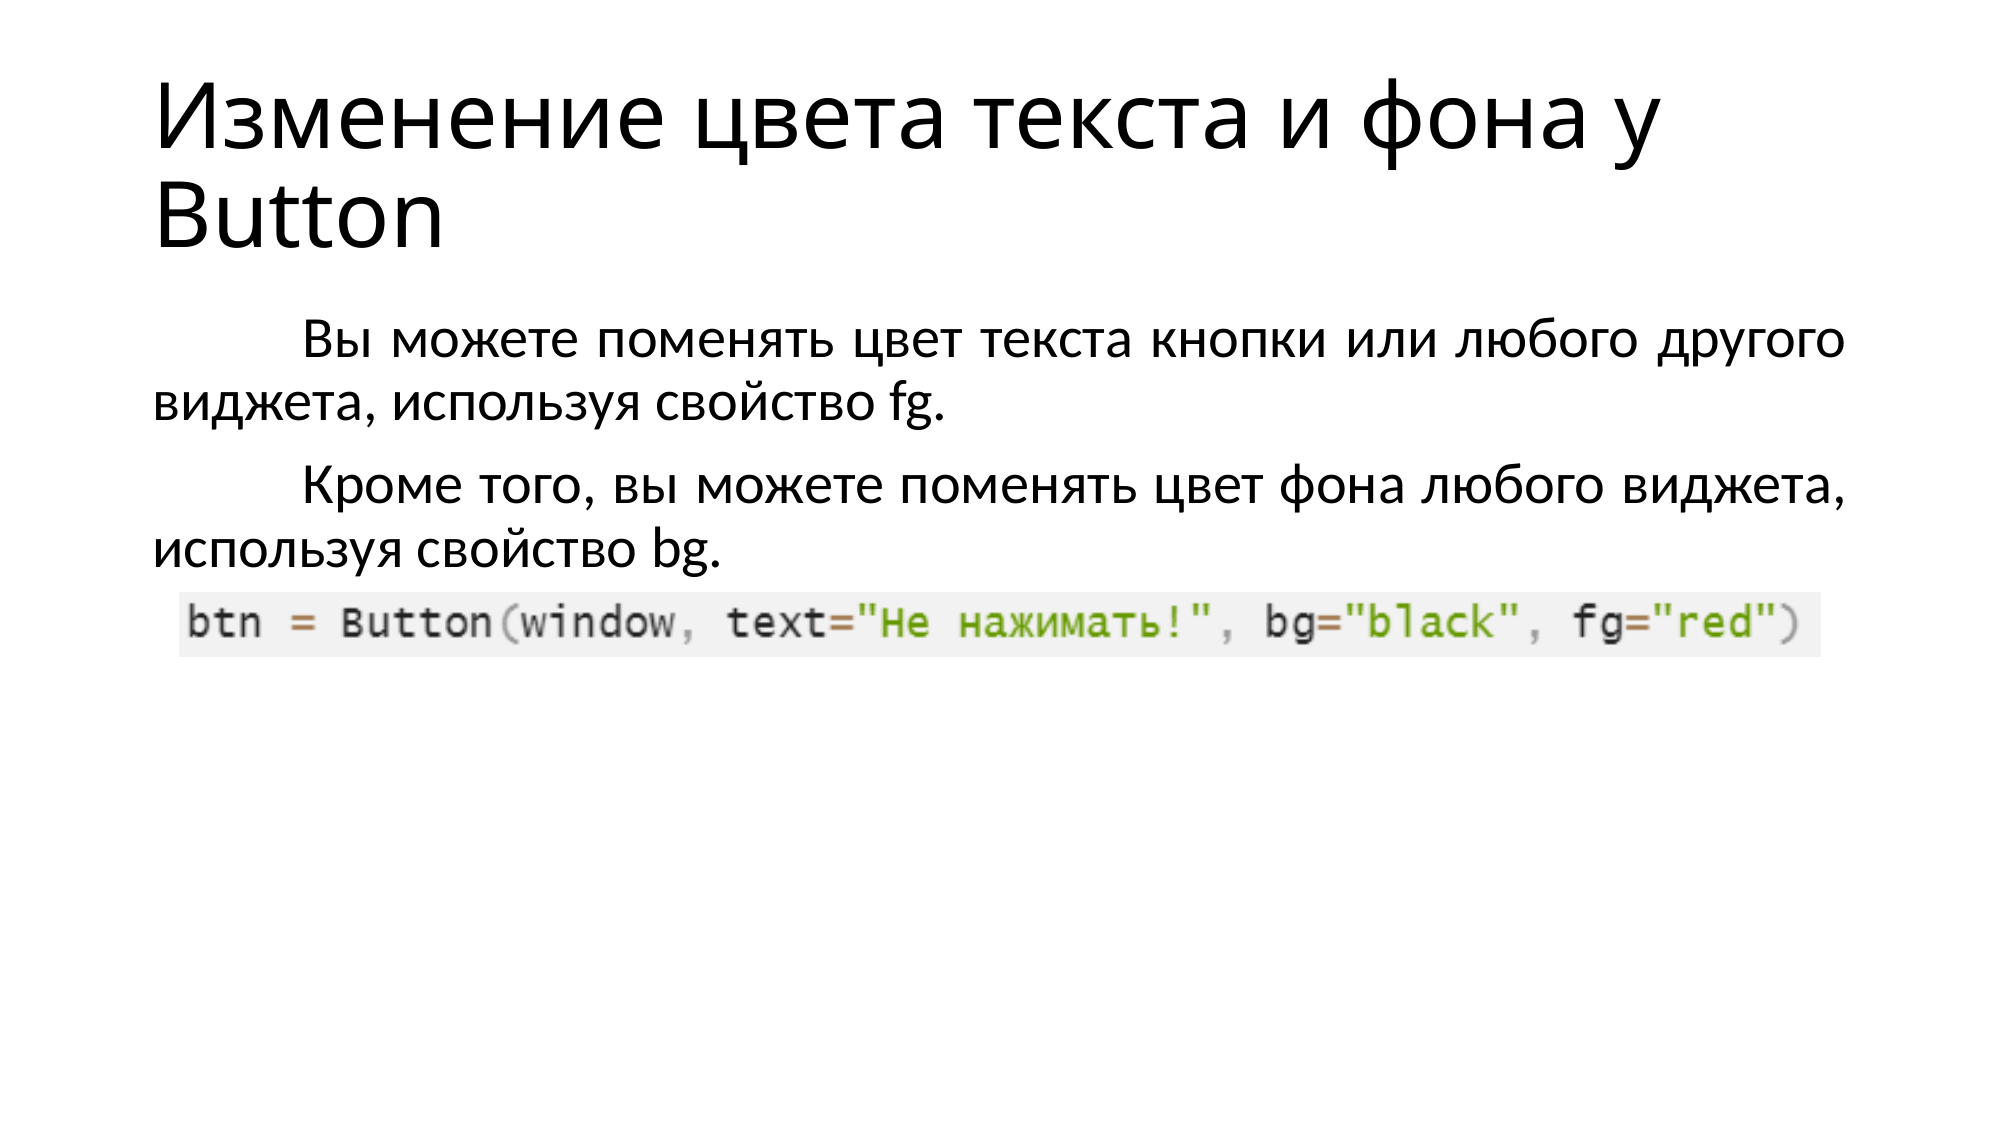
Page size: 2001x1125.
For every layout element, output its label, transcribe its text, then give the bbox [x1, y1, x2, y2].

picture [179, 592, 1821, 657]
list Вы можете поменять цвет текста кнопки или любого другого виджета, используя свойство fg. Кроме того, вы можете поменять цвет фона любого виджета, используя свойство bg. [137, 299, 1863, 1014]
title Изменение цвета текста и фона у Button [137, 59, 1863, 278]
